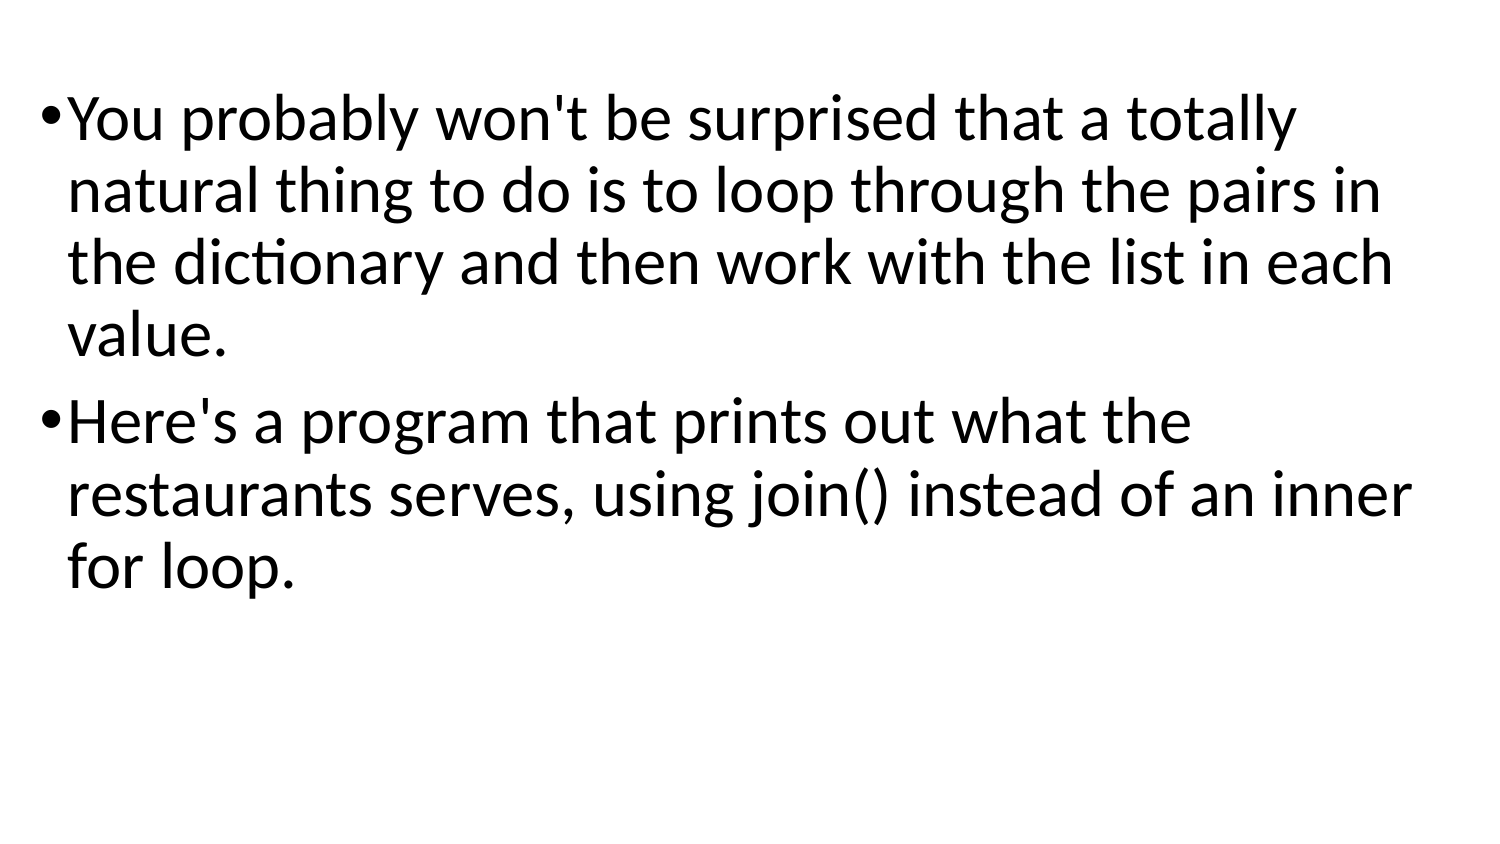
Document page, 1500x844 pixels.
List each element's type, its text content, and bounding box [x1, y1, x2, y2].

list You probably won't be surprised that a totally natural thing to do is to loop through the pairs in the dictionary and then work with the list in each value. Here's a program that prints out what the restaurants serves, using join() instead of an inner for loop. [24, 75, 1475, 819]
